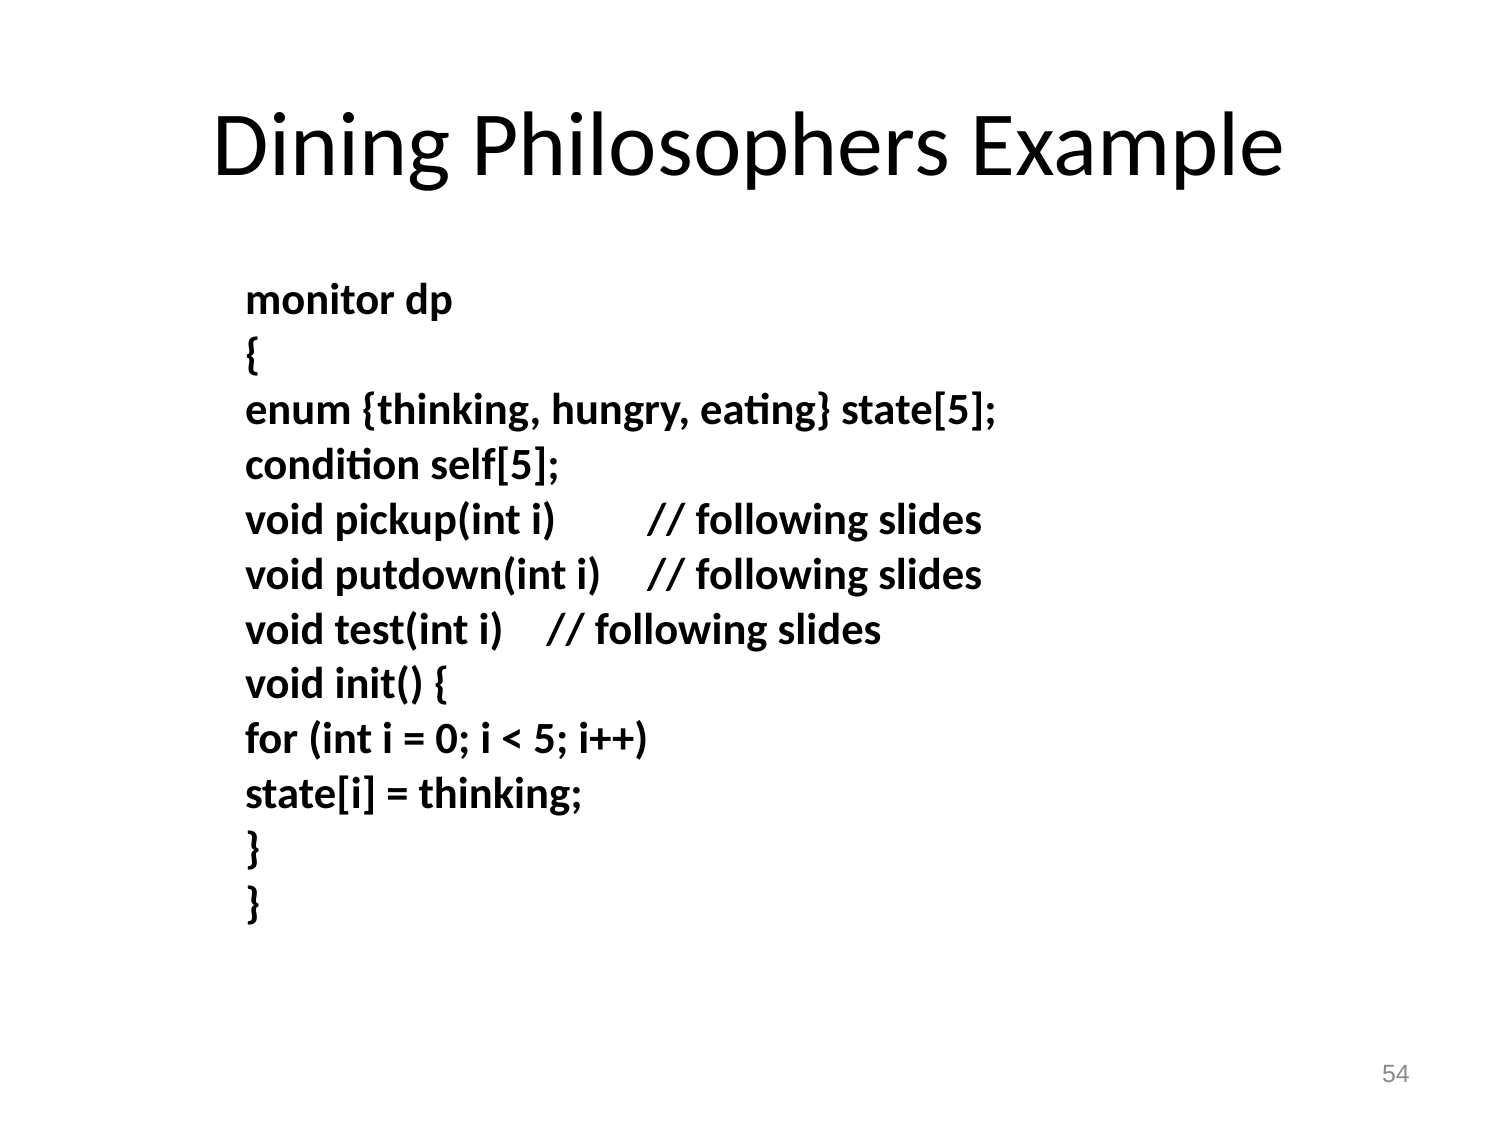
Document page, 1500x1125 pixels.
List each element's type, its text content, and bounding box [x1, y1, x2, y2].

title Dining Philosophers Example [75, 45, 1425, 233]
list monitor dp { enum {thinking, hungry, eating} state[5]; condition self[5]; void pickup(int i) // following slides void putdown(int i) // following slides void test(int i) // following slides void init() { for (int i = 0; i < 5; i++) state[i] = thinking; } } [176, 268, 1330, 944]
slide_number 54 [1074, 1042, 1425, 1103]
